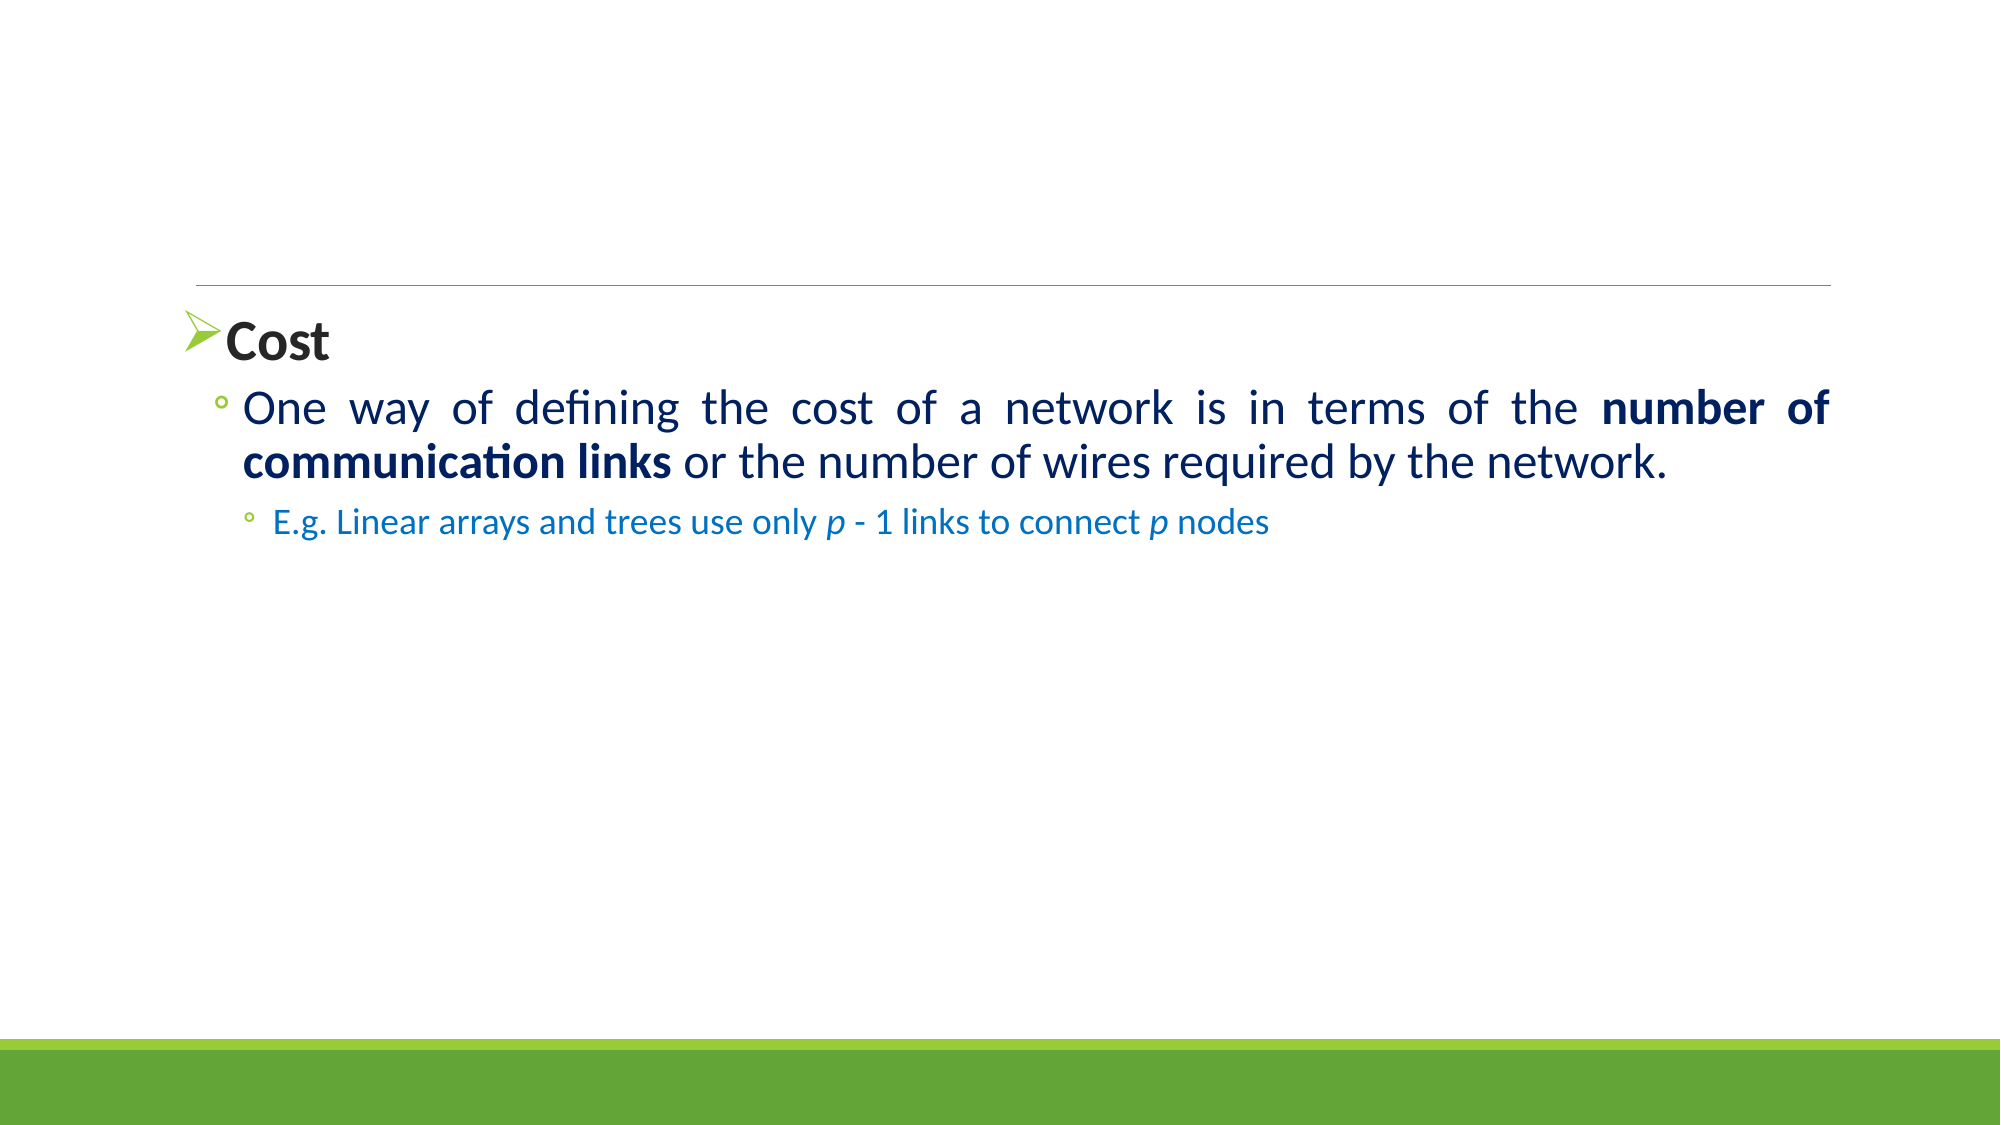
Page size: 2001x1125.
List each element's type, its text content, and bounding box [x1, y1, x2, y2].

list Cost One way of defining the cost of a network is in terms of the number of communication links or the number of wires required by the network. E.g. Linear arrays and trees use only p - 1 links to connect p nodes [180, 302, 1830, 963]
